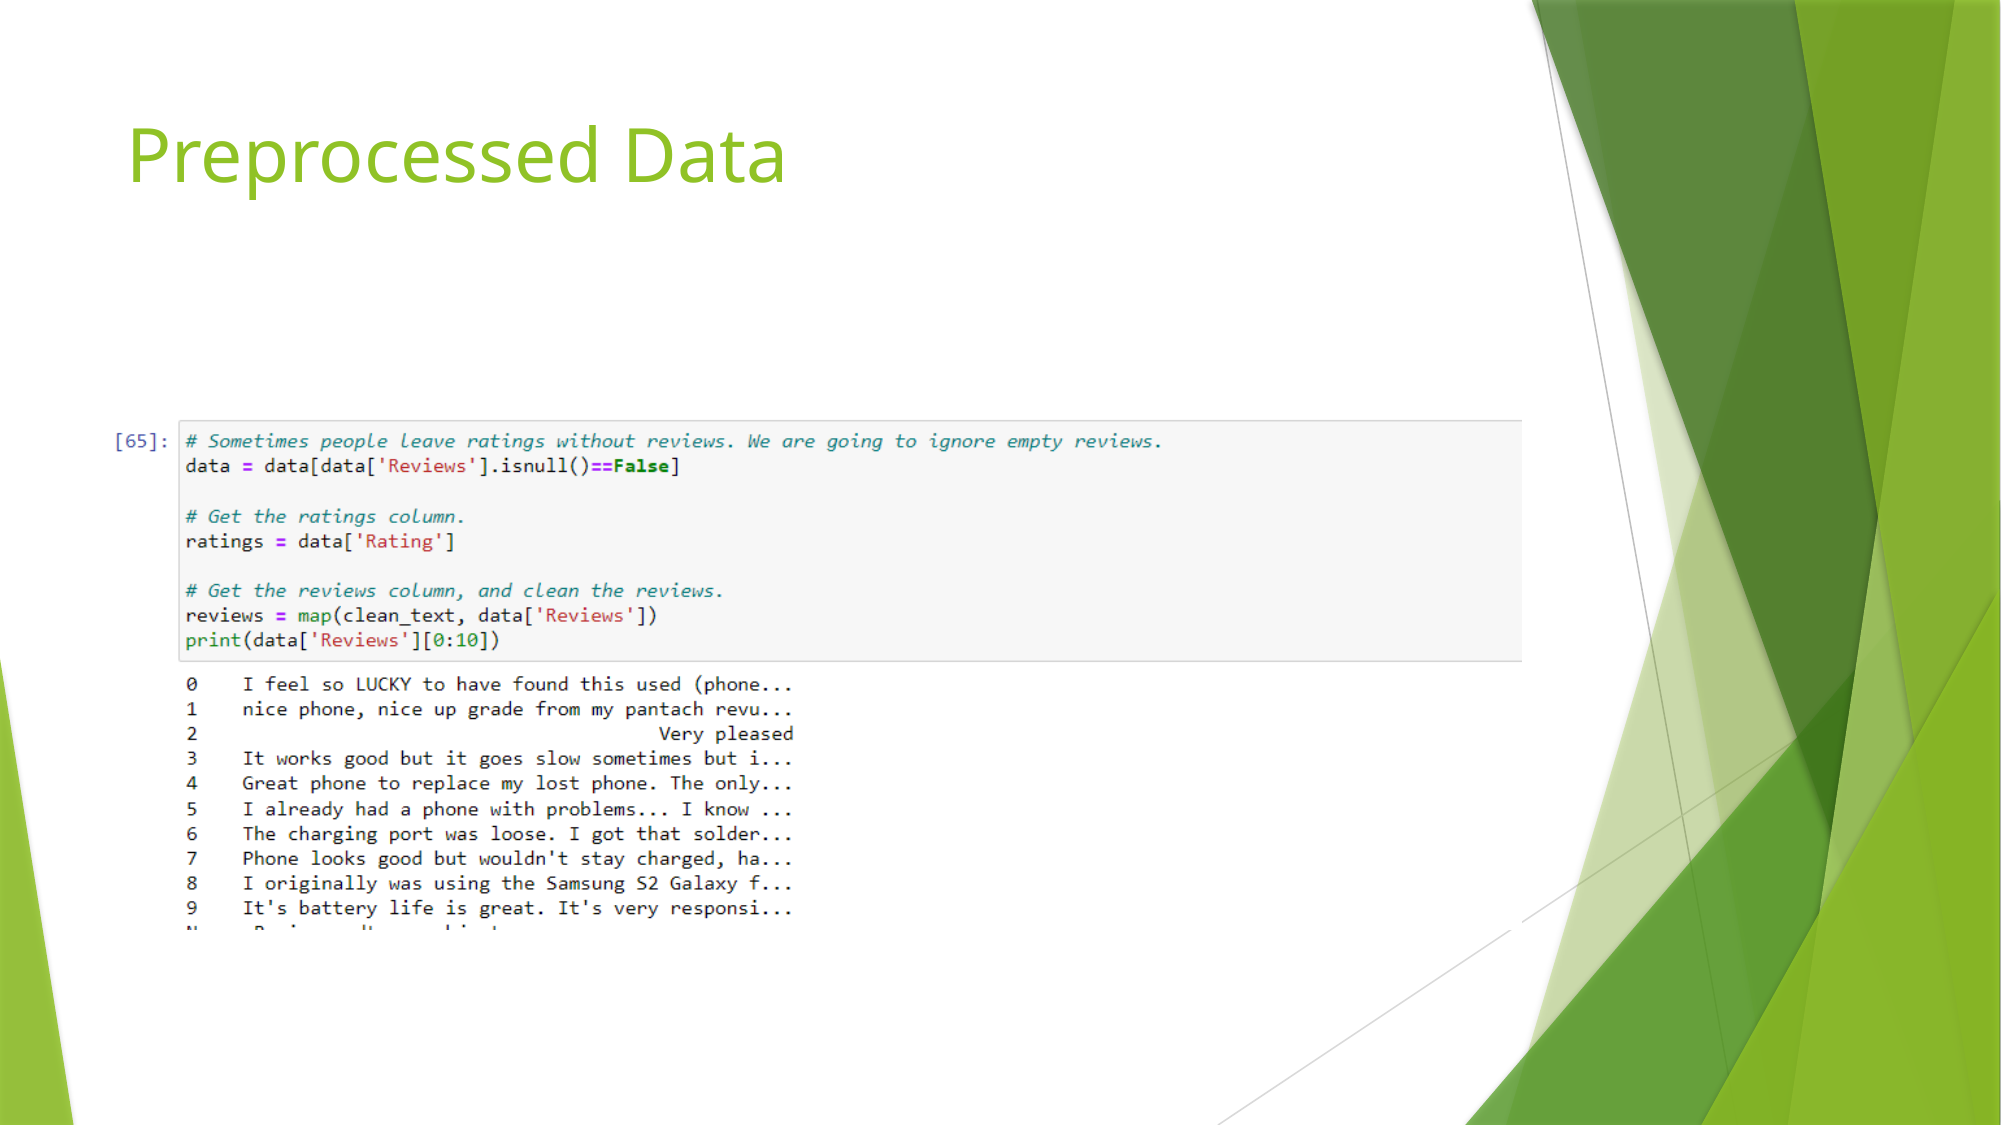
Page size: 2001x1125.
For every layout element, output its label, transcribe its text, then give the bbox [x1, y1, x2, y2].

title Preprocessed Data [111, 99, 1522, 317]
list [110, 415, 1522, 931]
